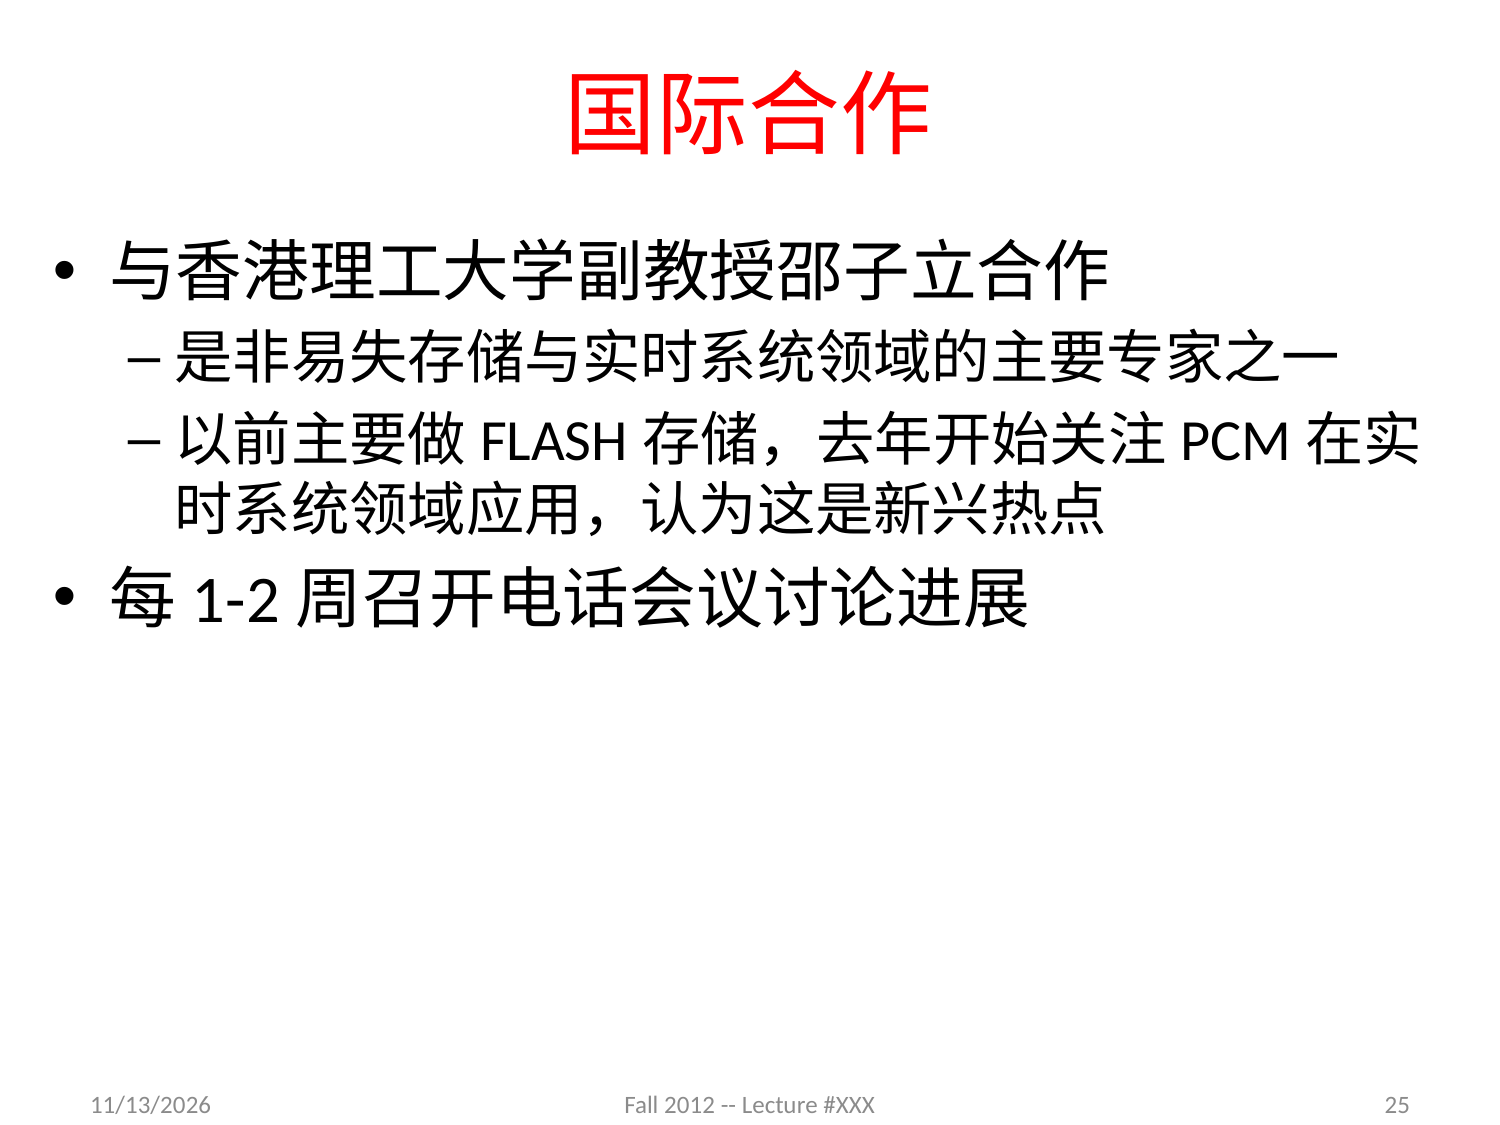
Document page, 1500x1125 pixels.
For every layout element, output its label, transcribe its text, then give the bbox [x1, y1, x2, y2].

list 与香港理工大学副教授邵子立合作 是非易失存储与实时系统领域的主要专家之一 以前主要做FLASH存储，去年开始关注PCM在实时系统领域应用，认为这是新兴热点 每1-2周召开电话会议讨论进展 [37, 221, 1460, 1067]
footer Fall 2012 -- Lecture #XXX [512, 1073, 988, 1125]
title 国际合作 [39, 17, 1458, 205]
slide_number 25 [1074, 1073, 1425, 1125]
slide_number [75, 1073, 425, 1125]
